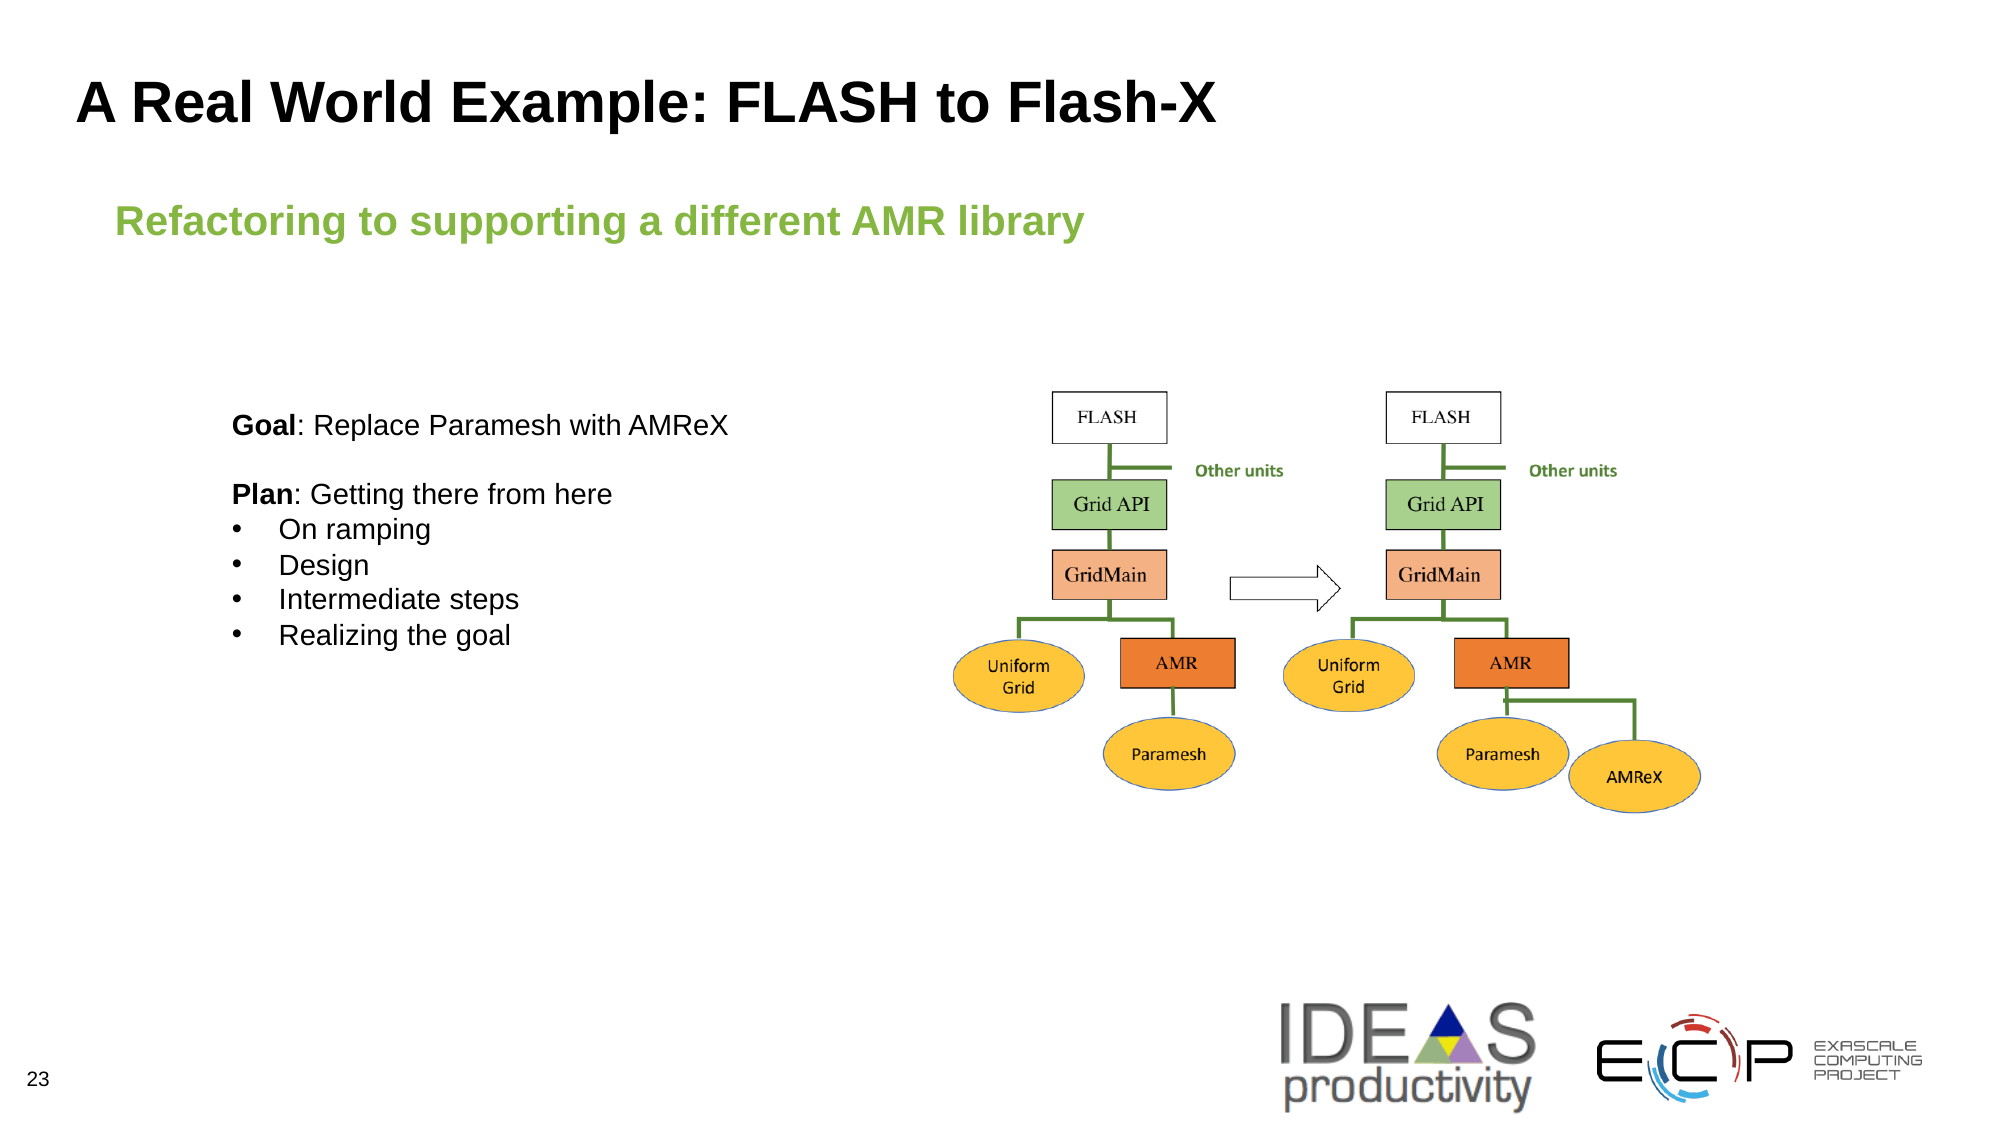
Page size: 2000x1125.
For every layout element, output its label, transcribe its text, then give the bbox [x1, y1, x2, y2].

text_box Goal: Replace Paramesh with AMReX Plan: Getting there from here On ramping Design Intermediate steps Realizing the goal [217, 328, 840, 795]
picture [1280, 1002, 1537, 1114]
title A Real World Example: FLASH to Flash-X [59, 67, 1927, 207]
picture [1597, 1014, 1922, 1103]
list Refactoring to supporting a different AMR library [99, 191, 1932, 274]
picture [946, 385, 1704, 816]
